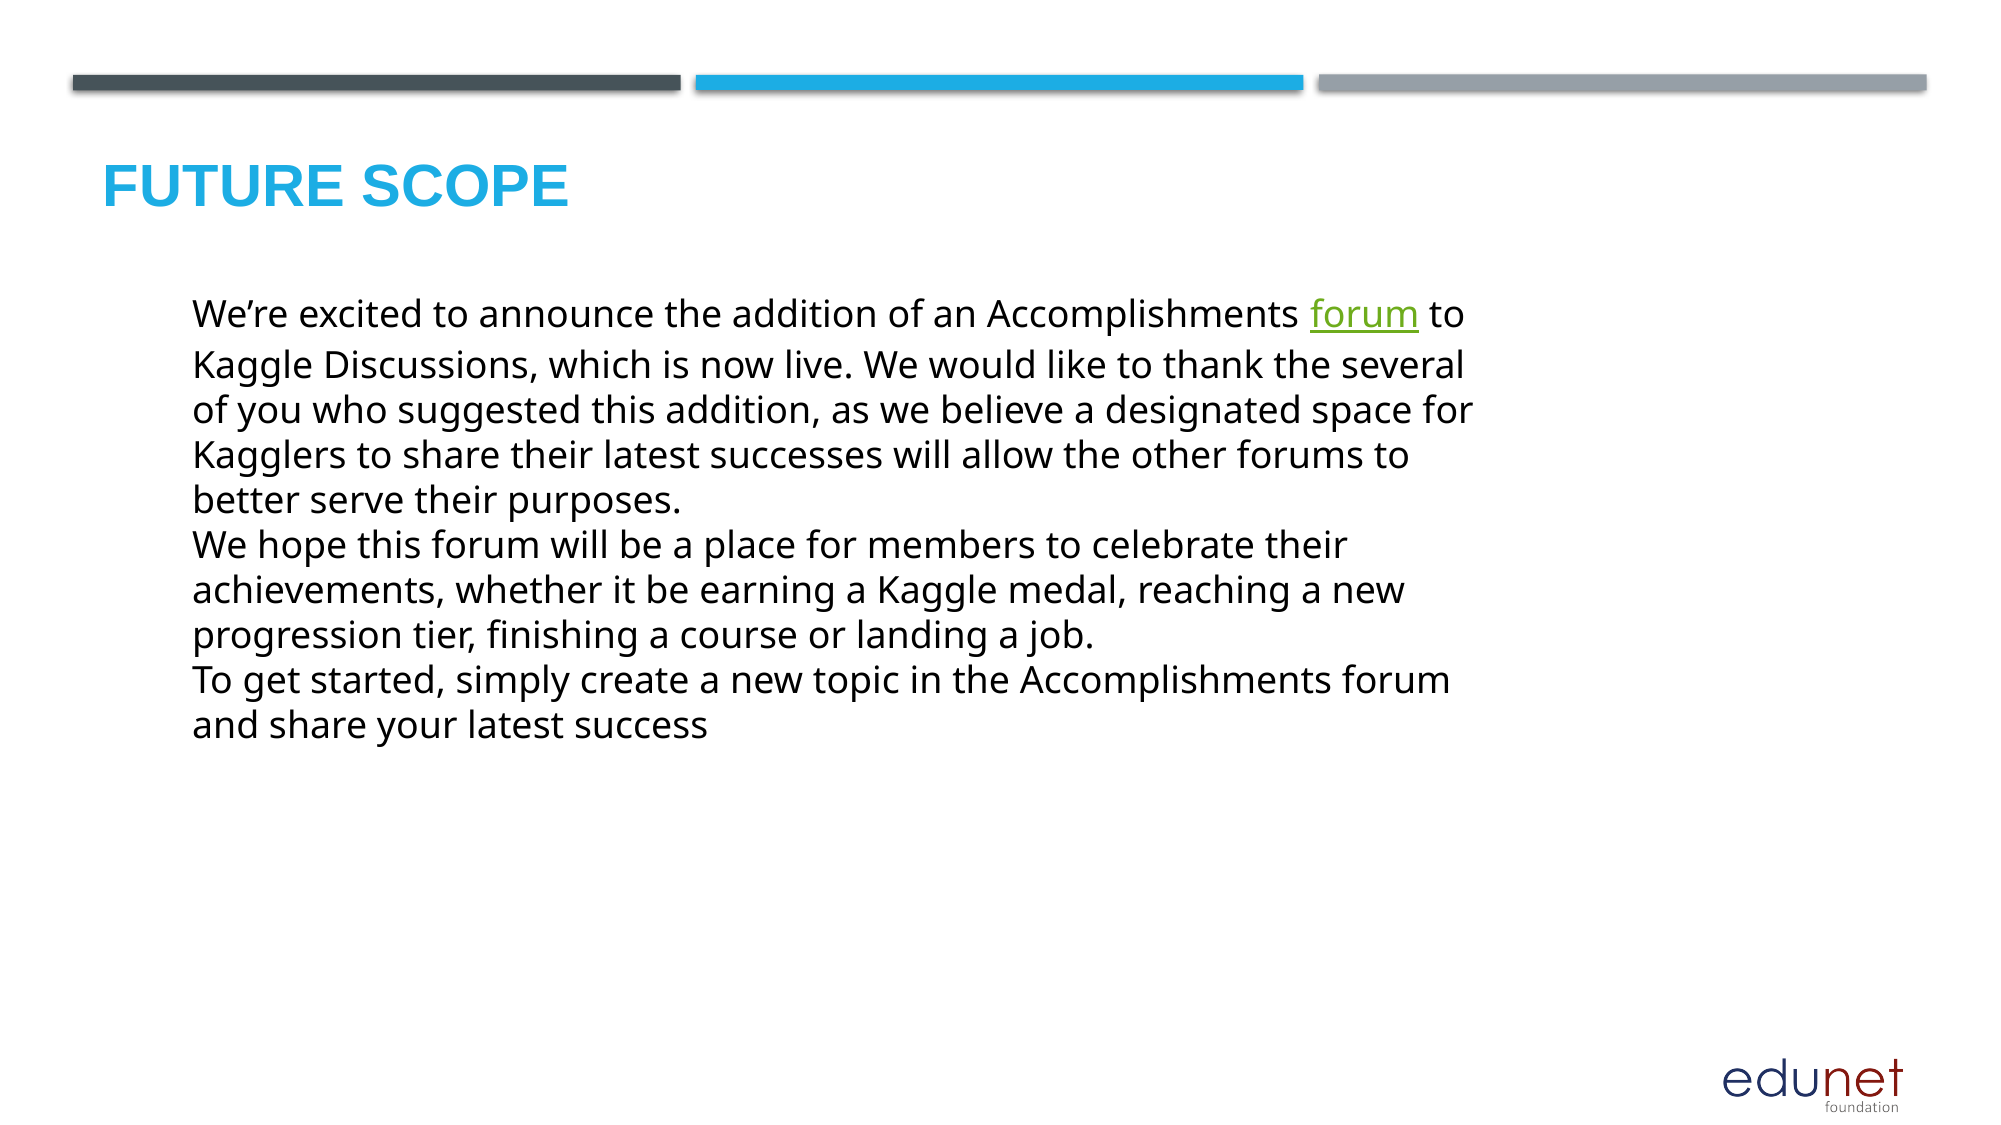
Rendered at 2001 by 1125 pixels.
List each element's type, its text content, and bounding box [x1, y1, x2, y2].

text_box Future scope [87, 138, 1898, 226]
list [95, 213, 1905, 981]
picture [1719, 1056, 1905, 1116]
text_box We’re excited to announce the addition of an Accomplishments forum to Kaggle Discussions, which is now live. We would like to thank the several of you who suggested this addition, as we believe a designated space for Kagglers to share their latest successes will allow the other forums to better serve their purposes. We hope this forum will be a place for members to celebrate their achievements, whether it be earning a Kaggle medal, reaching a new progression tier, finishing a course or landing a job. To get started, simply create a new topic in the Accomplishments forum and share your latest success [177, 282, 1500, 753]
